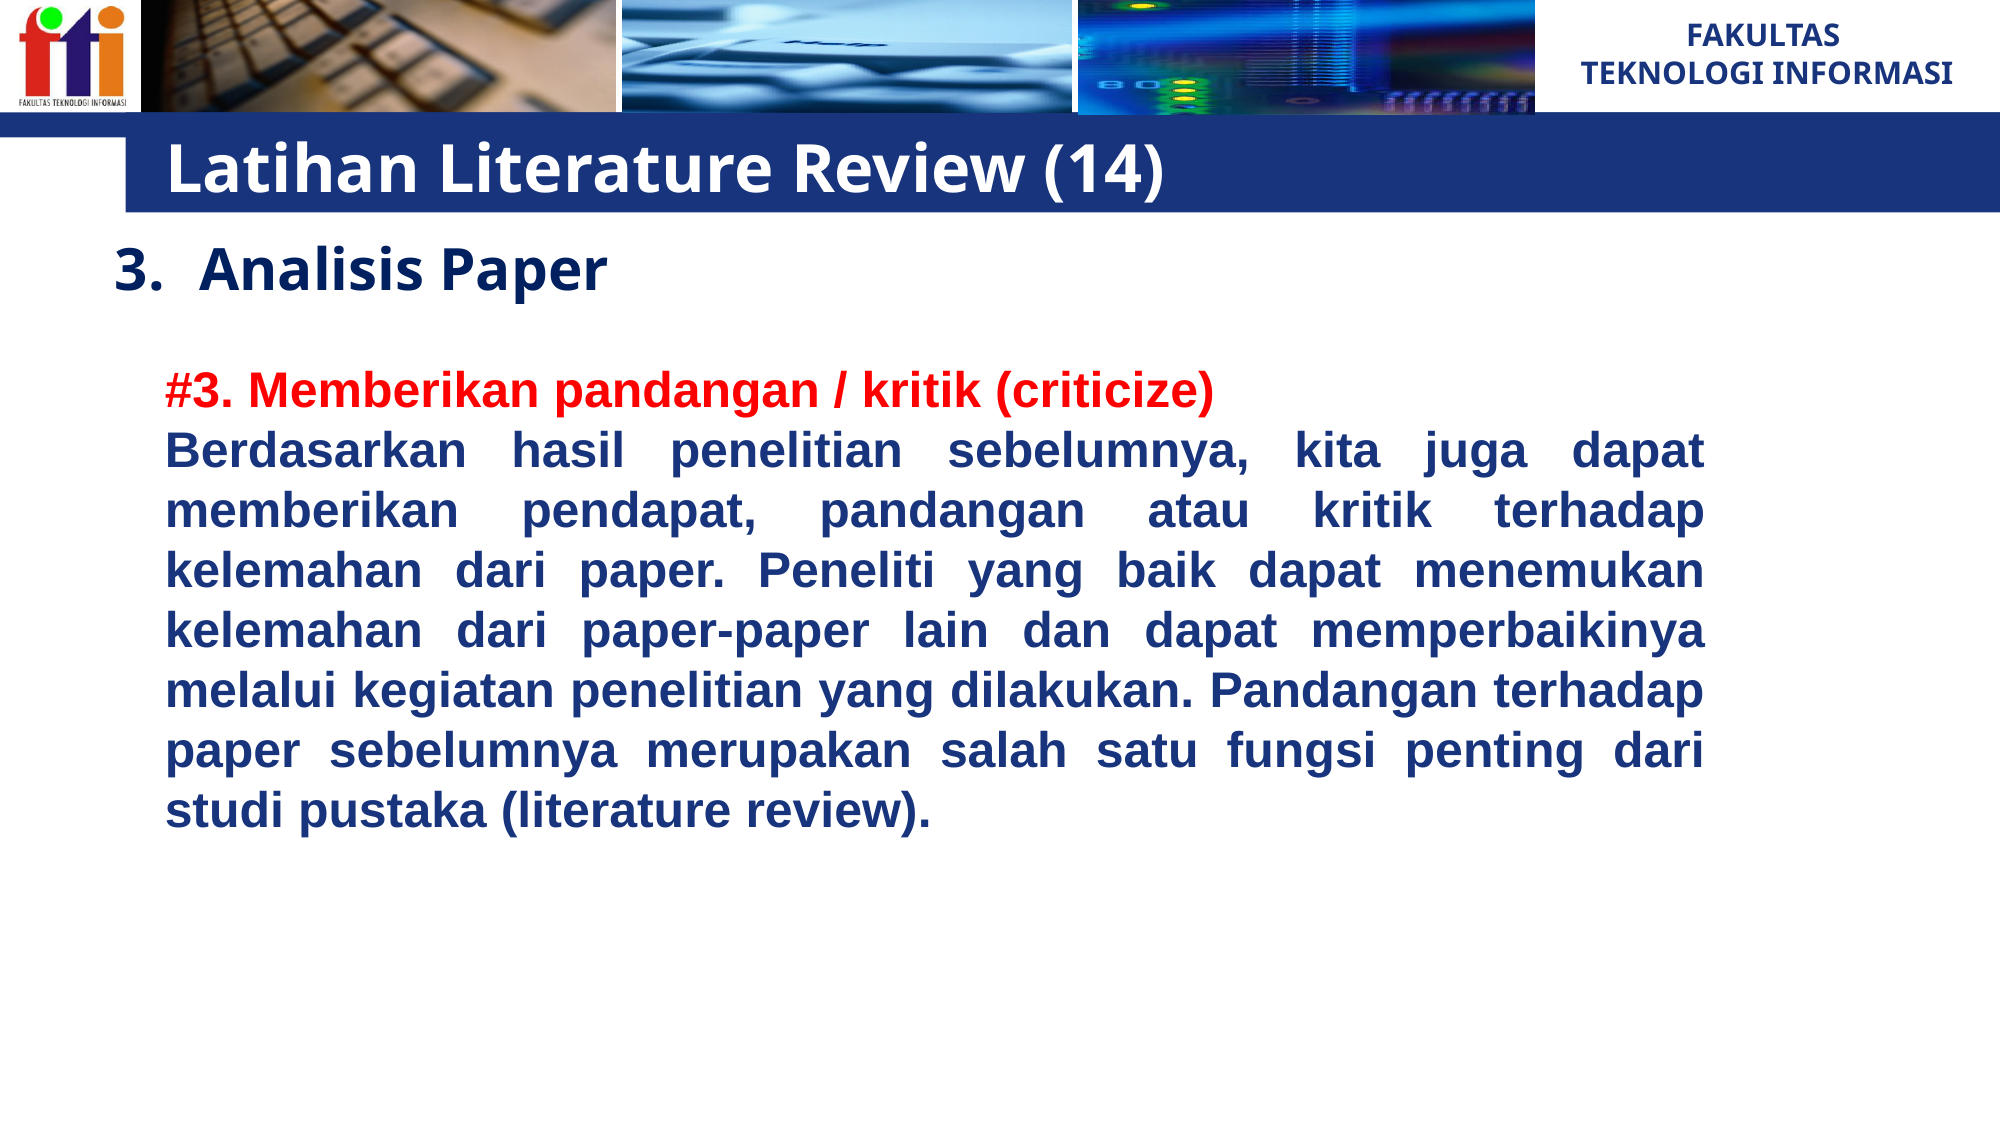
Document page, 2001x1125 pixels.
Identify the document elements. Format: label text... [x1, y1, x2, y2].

picture [1078, 0, 1535, 115]
picture [622, 0, 1072, 113]
picture [141, 0, 616, 112]
list Analisis Paper [99, 224, 1901, 1024]
title Latihan Literature Review (14) [149, 119, 1934, 213]
text_box #3. Memberikan pandangan / kritik (criticize) Berdasarkan hasil penelitian sebelumnya, kita juga dapat memberikan pendapat, pandangan atau kritik terhadap kelemahan dari paper. Peneliti yang baik dapat menemukan kelemahan dari paper-paper lain dan dapat memperbaikinya melalui kegiatan penelitian yang dilakukan. Pandangan terhadap paper sebelumnya merupakan salah satu fungsi penting dari studi pustaka (literature review). [150, 350, 1721, 846]
picture [19, 6, 126, 106]
